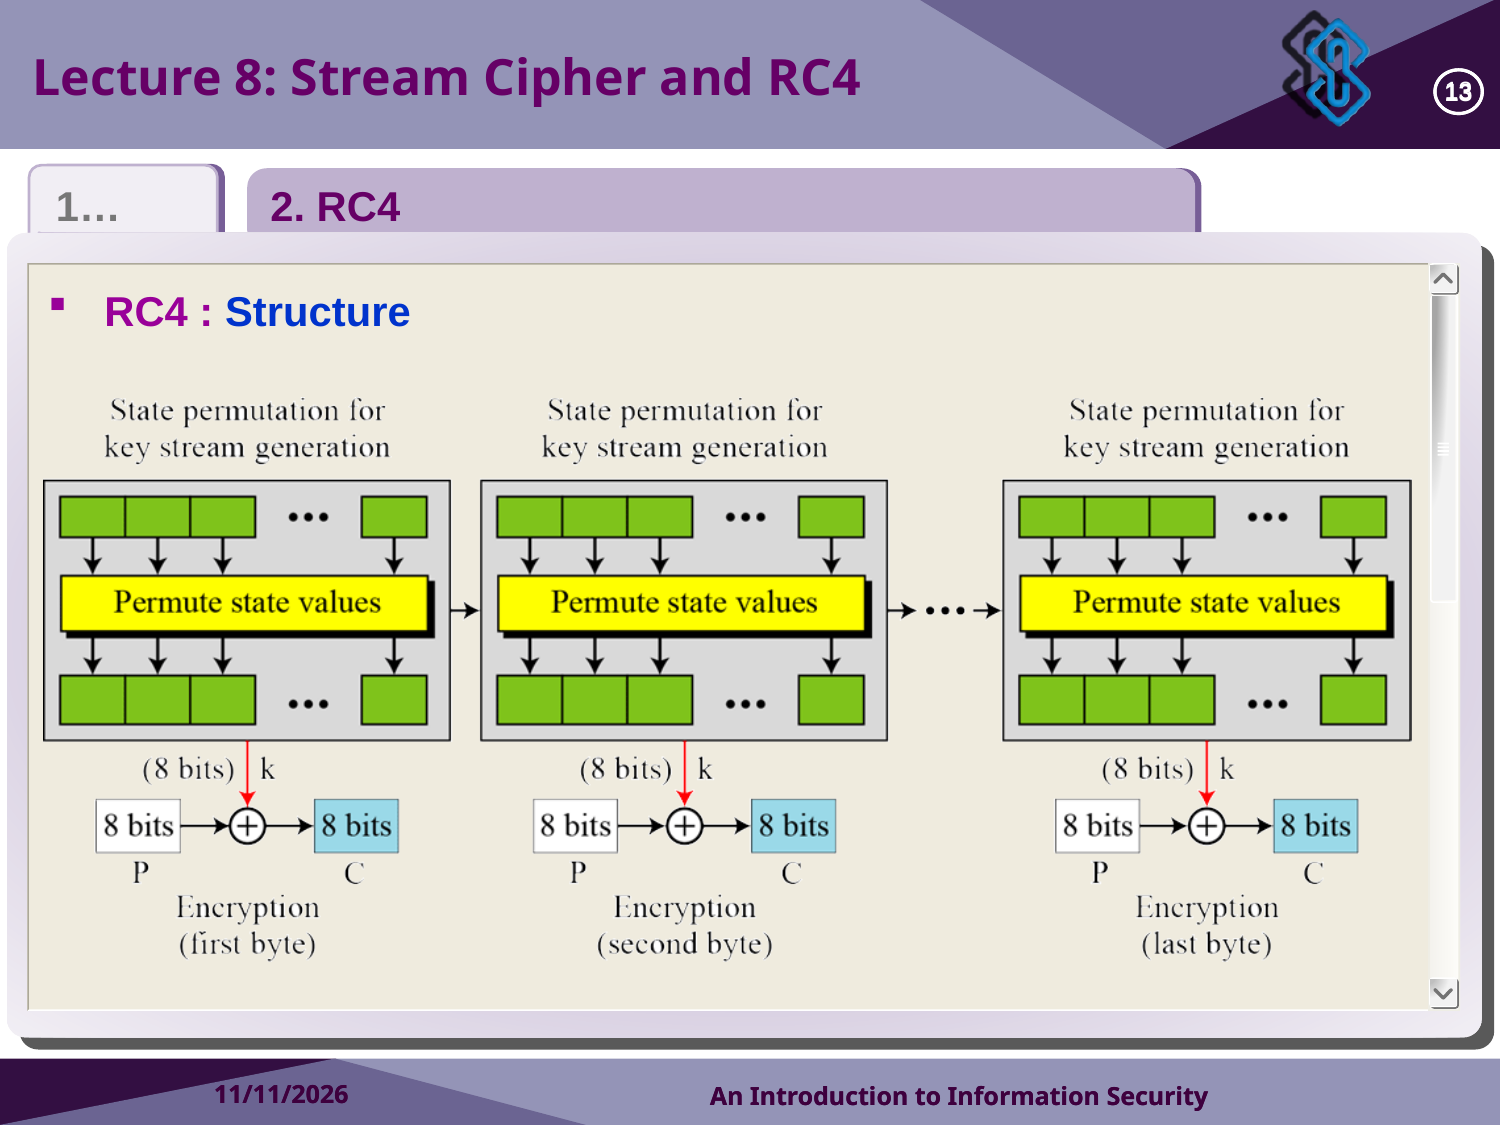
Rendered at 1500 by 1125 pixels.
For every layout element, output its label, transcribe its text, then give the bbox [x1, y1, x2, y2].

text_box 2018/10/9 [199, 1073, 550, 1118]
text_box 13 [1434, 69, 1483, 114]
text_box An Introduction to Information Security [695, 1073, 1412, 1118]
title Lecture 8: Stream Cipher and RC4 [17, 31, 1247, 121]
picture [1268, 10, 1387, 129]
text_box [0, 159, 1500, 1059]
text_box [22, 258, 1465, 1016]
picture [43, 396, 1412, 962]
